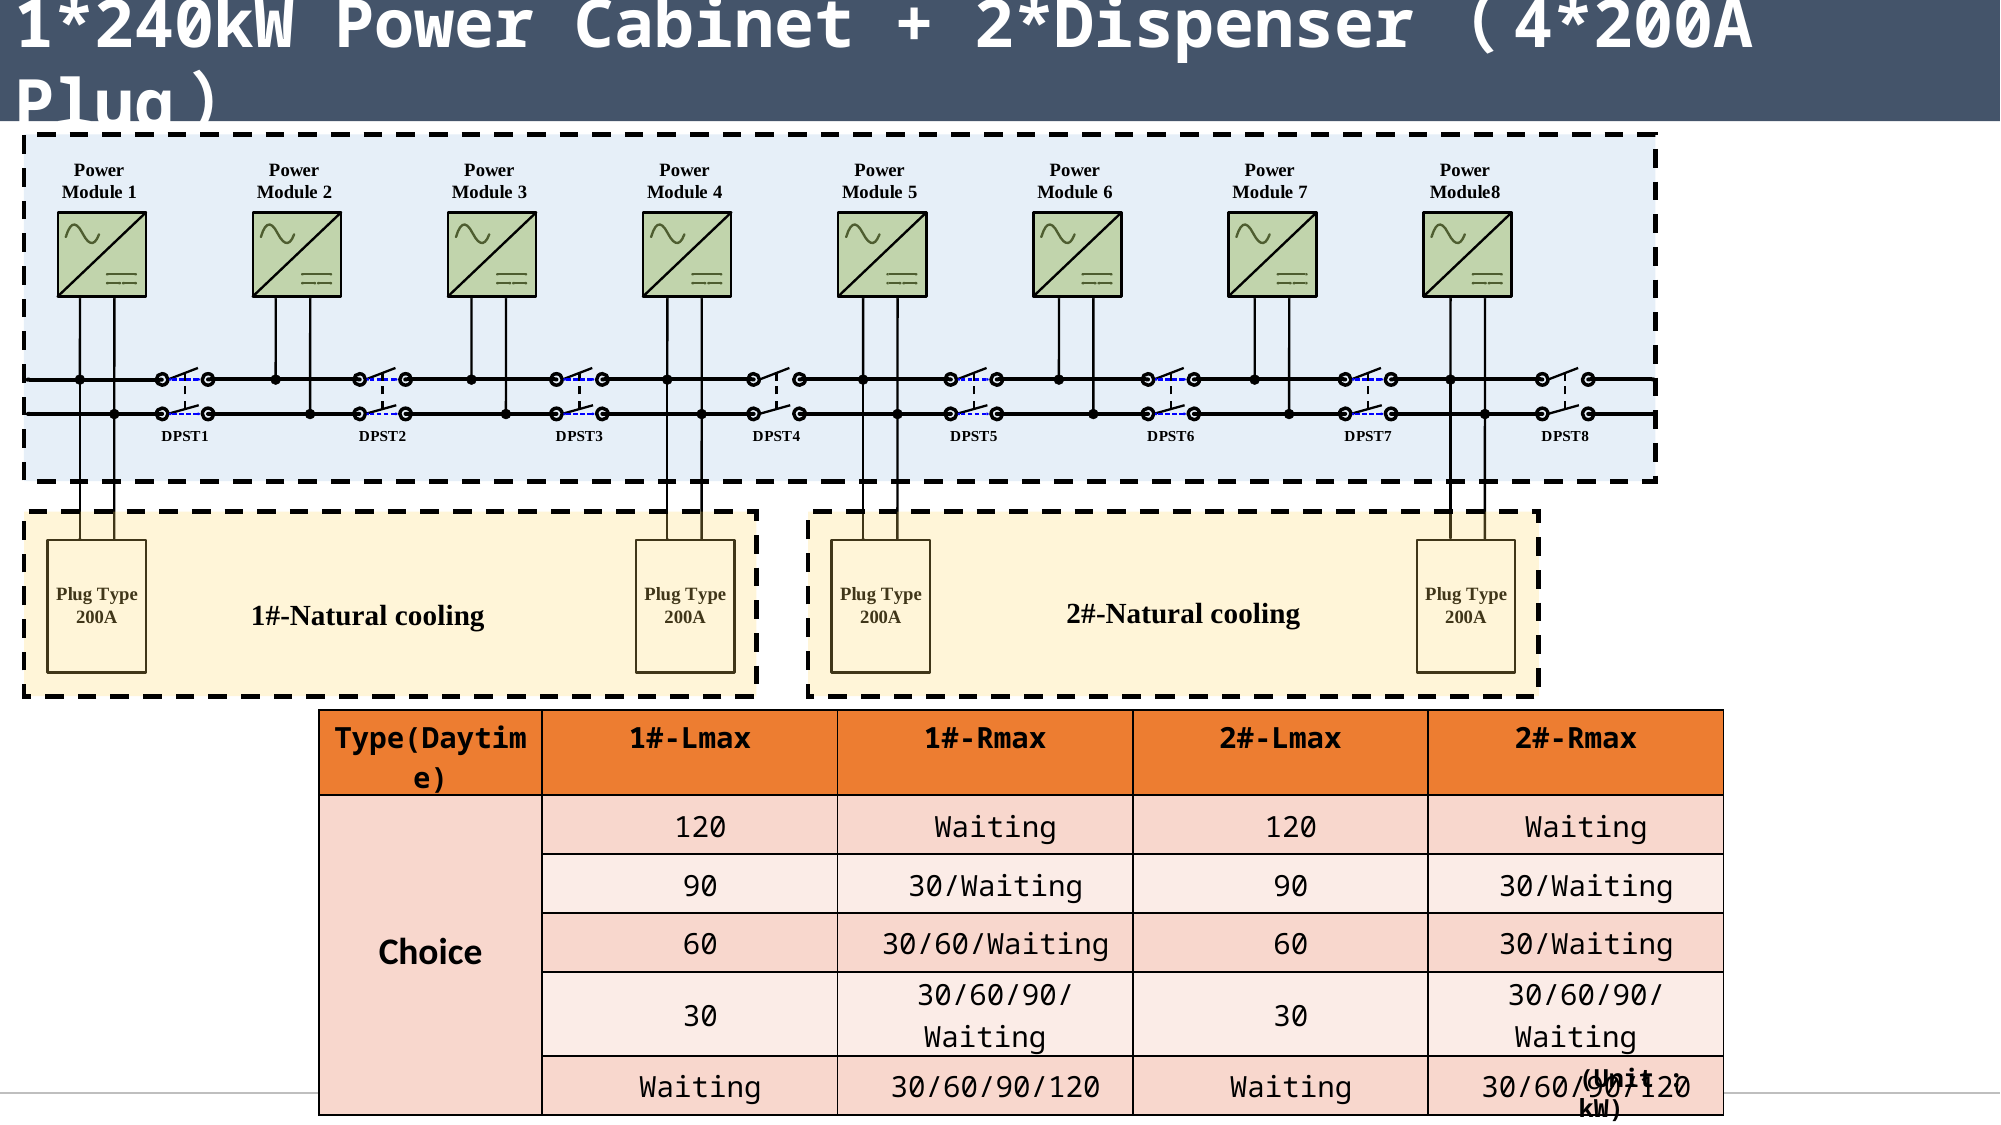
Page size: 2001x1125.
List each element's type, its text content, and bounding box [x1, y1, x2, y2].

title 1*240kW Power Cabinet + 2*Dispenser（4*200A Plug） [0, 0, 2000, 122]
table_header 2#-Rmax [1429, 711, 1723, 794]
picture [23, 152, 1656, 675]
text_box [23, 675, 757, 697]
table_cell 30/60/90/Waiting [1429, 973, 1723, 1055]
table_cell 30 [1134, 973, 1427, 1055]
table_cell Waiting [1429, 796, 1723, 853]
table_cell 30/Waiting [1429, 855, 1723, 912]
table_cell Choice [320, 796, 541, 1114]
table_cell 30/60/90/Waiting [838, 973, 1132, 1055]
table_cell 60 [1134, 914, 1427, 971]
table_header Type(Daytime) [320, 711, 541, 794]
table_cell 60 [543, 914, 837, 971]
table_header 1#-Rmax [838, 711, 1132, 794]
table_cell 30/Waiting [1429, 914, 1723, 971]
table_cell 90 [1134, 855, 1427, 912]
table_header 1#-Lmax [543, 711, 837, 794]
table_cell 30/60/90/120 [838, 1057, 1132, 1114]
table_cell Waiting [543, 1057, 837, 1114]
table_header 2#-Lmax [1134, 711, 1427, 794]
table_cell 30/Waiting [838, 855, 1132, 912]
text_box [807, 675, 1540, 697]
table_cell Waiting [838, 796, 1132, 853]
table_cell 30/60/Waiting [838, 914, 1132, 971]
table_cell 30/60/90/120 [1429, 1057, 1564, 1114]
table_cell Waiting [1134, 1057, 1427, 1114]
table_cell 120 [1134, 796, 1427, 853]
table_cell 90 [543, 855, 837, 912]
text_box [23, 133, 1656, 152]
table_cell 30 [543, 973, 837, 1055]
text_box (Unit : kW) [1564, 1055, 1724, 1125]
table_cell 120 [543, 796, 837, 853]
